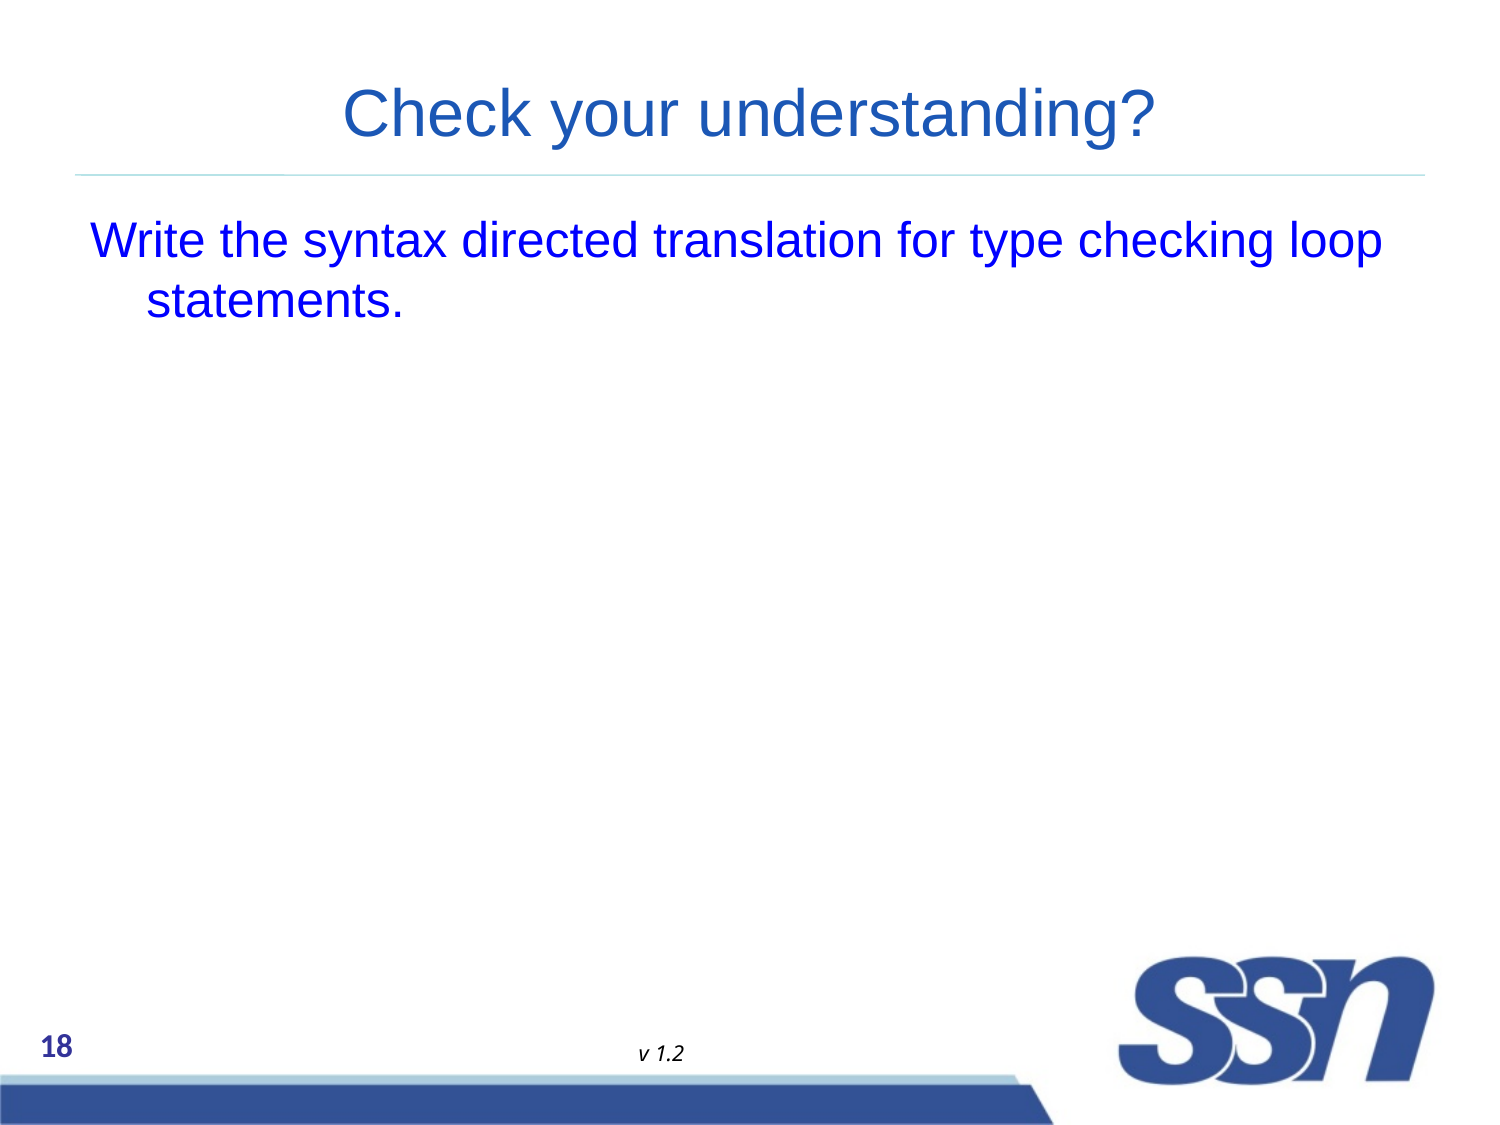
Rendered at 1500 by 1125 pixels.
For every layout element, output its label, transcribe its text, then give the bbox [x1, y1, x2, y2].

picture [0, 913, 1500, 1125]
title Check your understanding? [75, 45, 1425, 175]
list Write the syntax directed translation for type checking loop statements. [75, 200, 1425, 1005]
